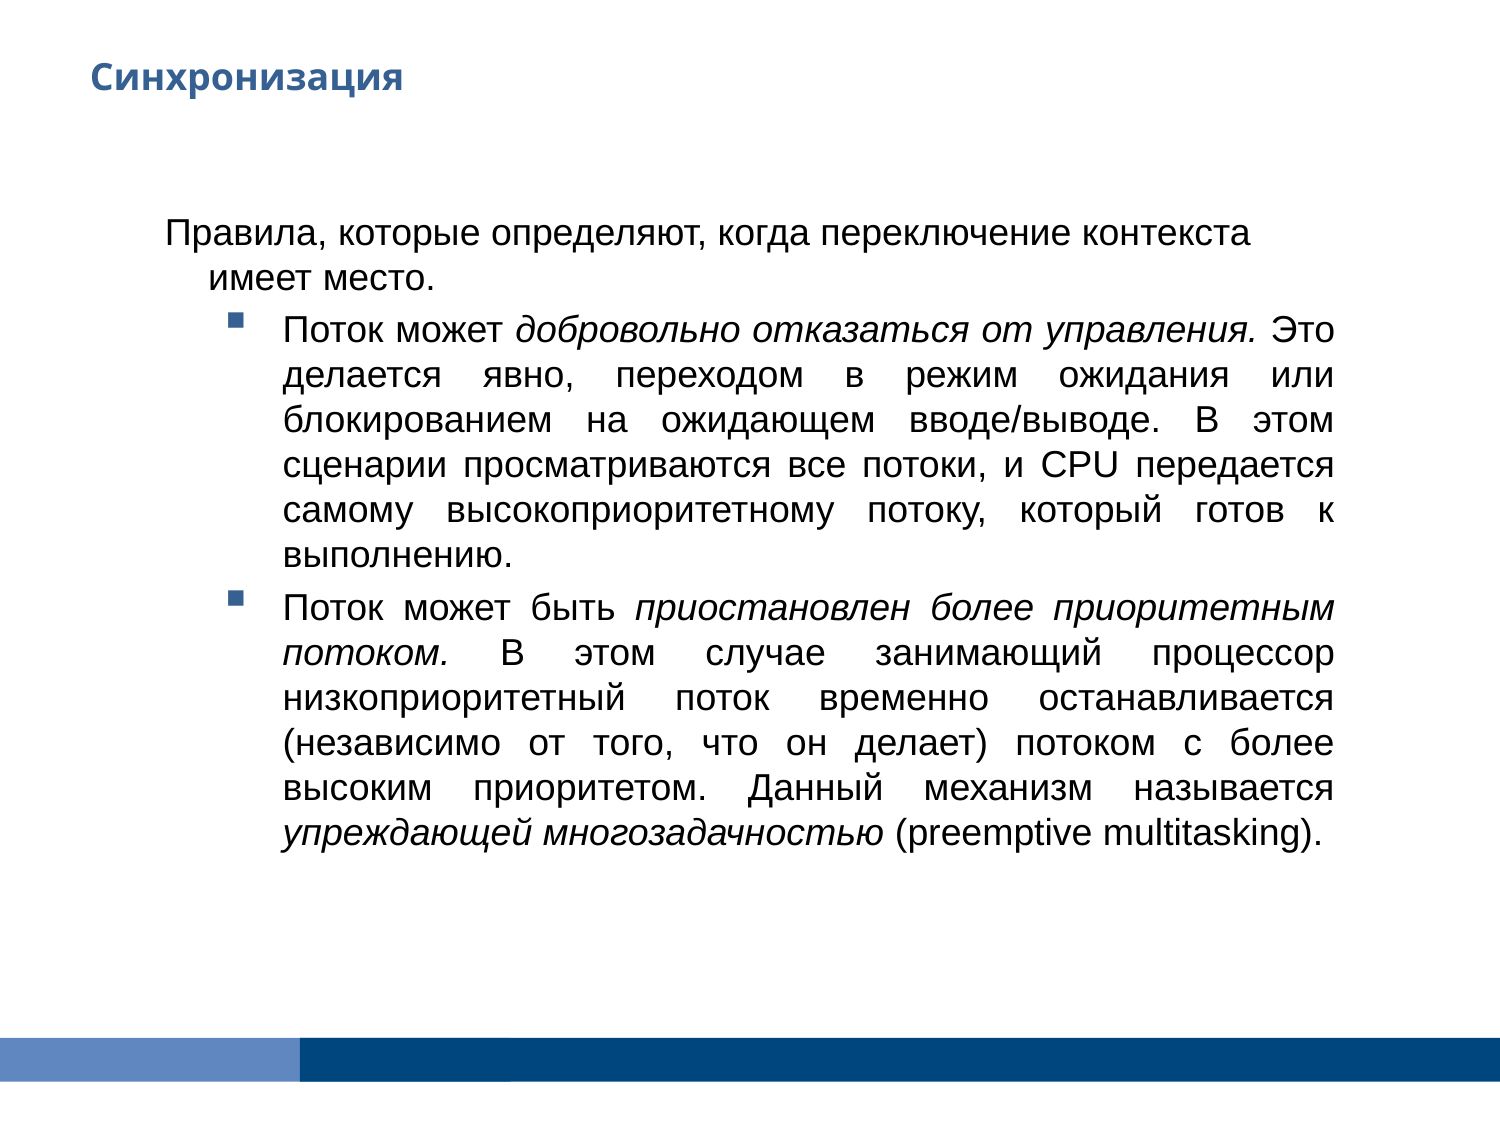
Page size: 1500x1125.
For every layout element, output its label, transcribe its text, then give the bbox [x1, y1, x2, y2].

text_box Синхронизация [74, 45, 1425, 163]
text_box Правила, которые определяют, когда переключение контекста имеет место. Поток может добровольно отказаться от управления. Это делается явно, переходом в режим ожидания или блокированием на ожидающем вводе/выводе. В этом сценарии просматриваются все потоки, и CPU передается самому высокоприоритетному потоку, который готов к выполнению. Поток может быть приостановлен более приоритетным потоком. В этом случае занимающий процессор низкоприоритетный поток временно останавливается (независимо от того, что он делает) потоком с более высоким приоритетом. Данный механизм называется упреждающей многозадачностью (preemptive multitasking). [149, 200, 1350, 988]
